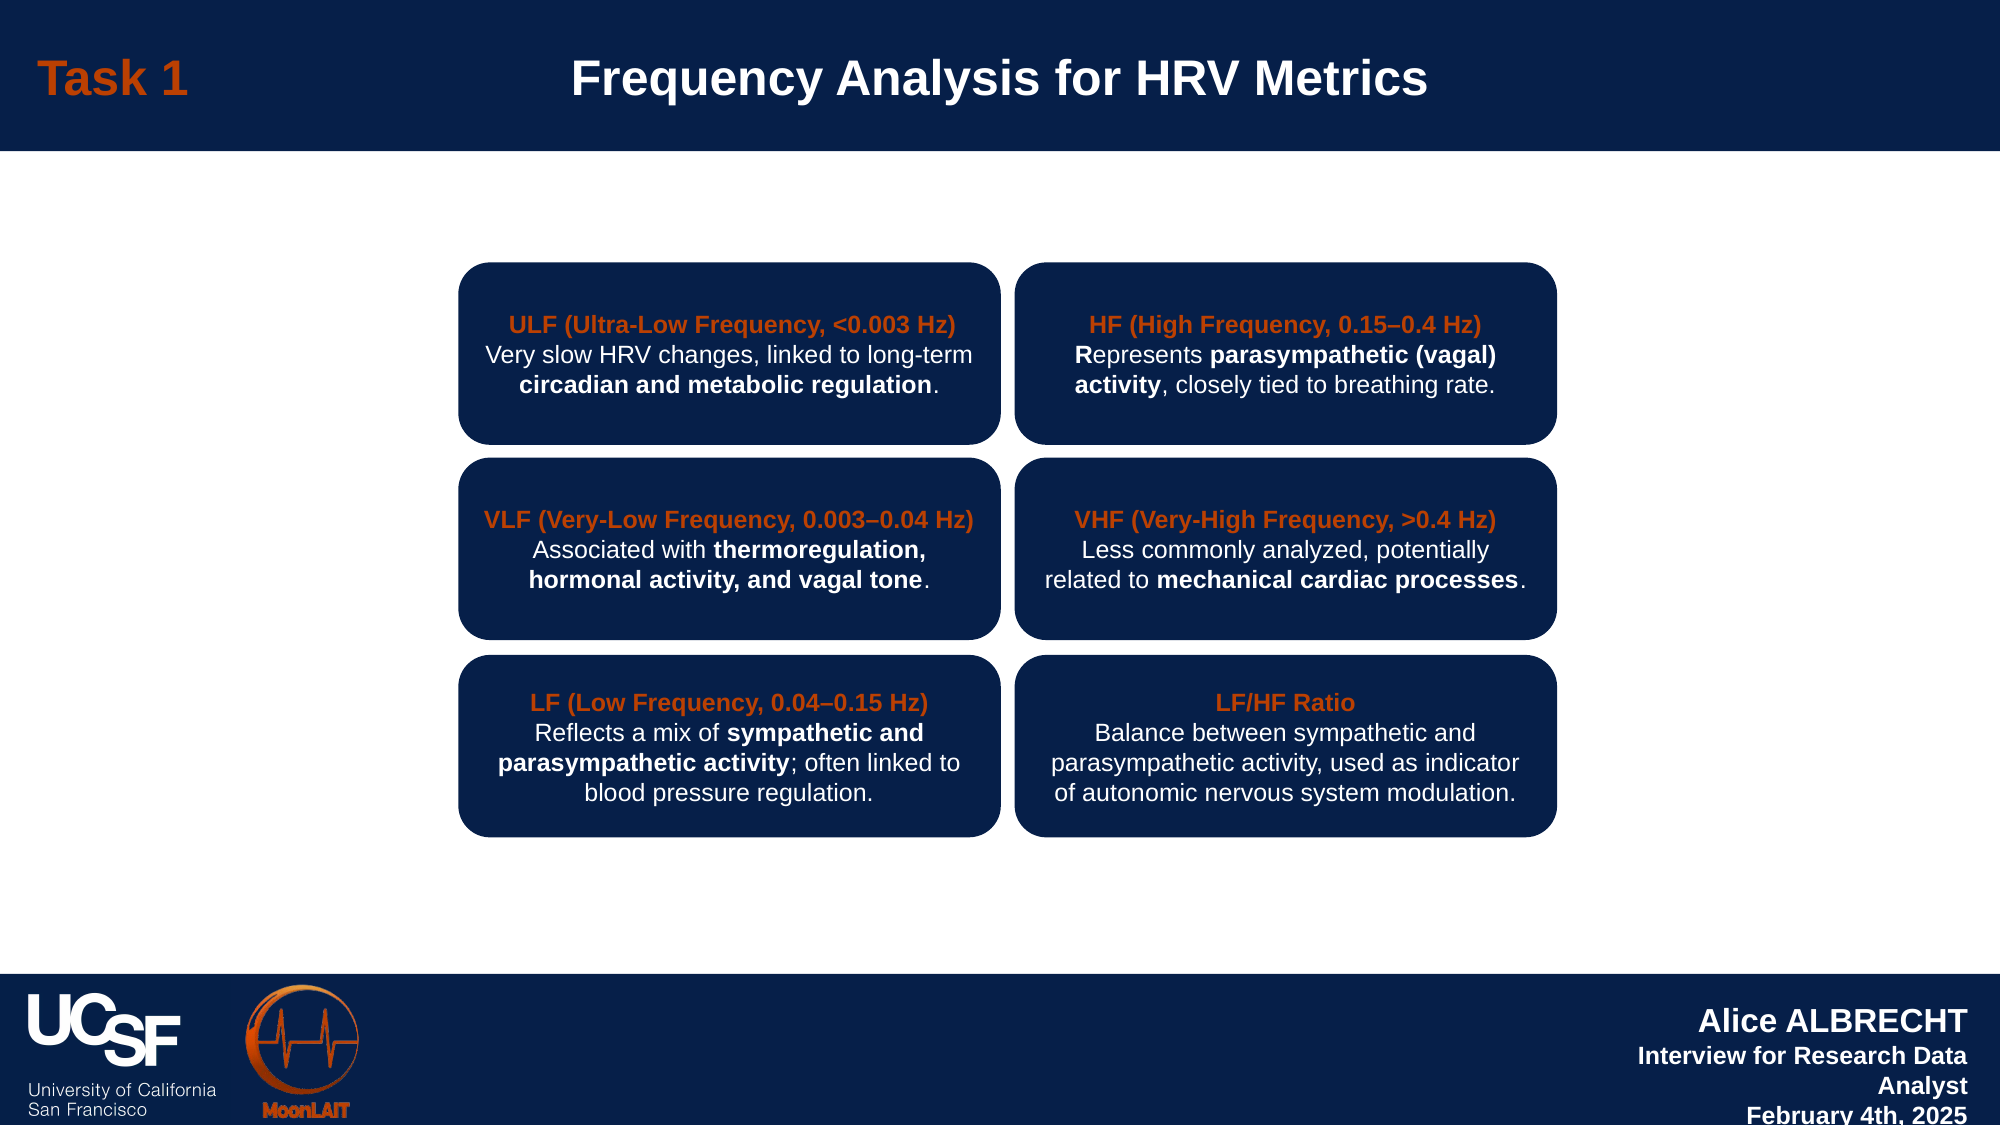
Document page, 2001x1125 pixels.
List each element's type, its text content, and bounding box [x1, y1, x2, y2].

text_box Frequency Analysis for HRV Metrics [0, 0, 2000, 153]
text_box LF (Low Frequency, 0.04–0.15 Hz) Reflects a mix of sympathetic and parasympathetic activity; often linked to blood pressure regulation. [458, 655, 1001, 837]
text_box HF (High Frequency, 0.15–0.4 Hz) Represents parasympathetic (vagal) activity, closely tied to breathing rate. [1015, 262, 1557, 445]
text_box LF/HF Ratio Balance between sympathetic and parasympathetic activity, used as indicator of autonomic nervous system modulation. [1015, 655, 1557, 837]
picture [0, 974, 369, 1125]
text_box Task 1 [0, 37, 204, 113]
text_box [0, 972, 2000, 1125]
text_box VHF (Very-High Frequency, >0.4 Hz) Less commonly analyzed, potentially related to mechanical cardiac processes. [1015, 458, 1557, 640]
text_box VLF (Very-Low Frequency, 0.003–0.04 Hz) Associated with thermoregulation, hormonal activity, and vagal tone. [458, 458, 1001, 640]
text_box ULF (Ultra-Low Frequency, <0.003 Hz) Very slow HRV changes, linked to long-term circadian and metabolic regulation. [458, 262, 1001, 445]
text_box Alice ALBRECHT Interview for Research Data Analyst February 4th, 2025 [1526, 992, 1983, 1125]
